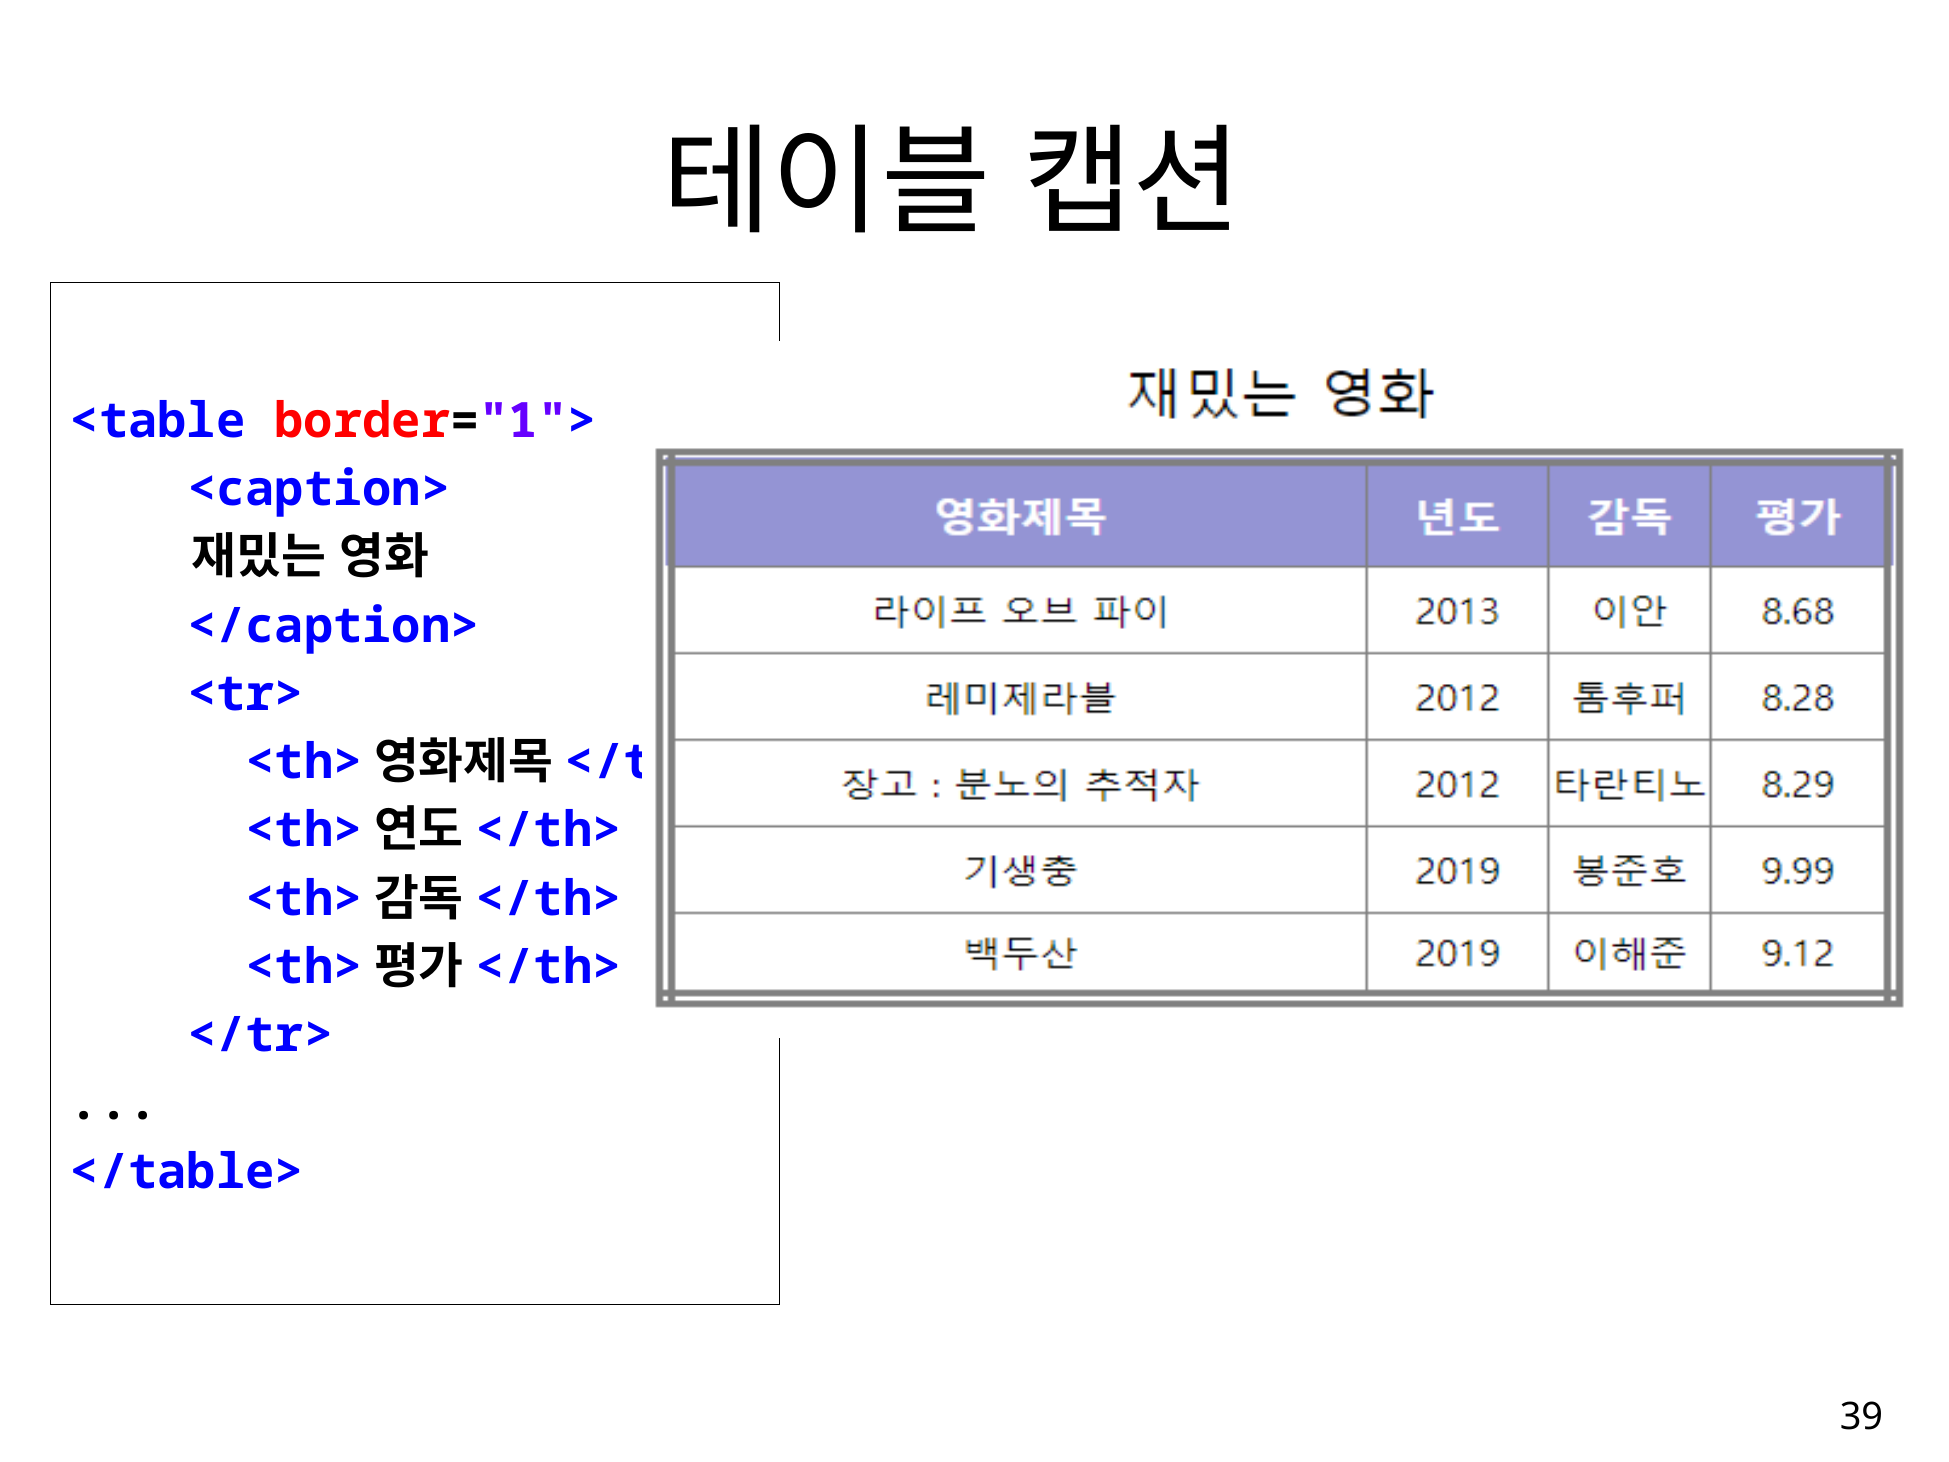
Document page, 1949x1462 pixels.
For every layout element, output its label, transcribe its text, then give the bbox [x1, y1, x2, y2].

picture [642, 341, 1916, 1038]
slide_number 39 [1496, 1372, 1899, 1462]
text_box <table border="1"> <caption> 재밌는 영화 </caption> <tr> <th>영화제목</th> <th>연도</th> <th>감독</th> <th>평가</th> </tr> ... </table> [50, 282, 780, 1305]
title 테이블 캡션 [156, 92, 1749, 255]
